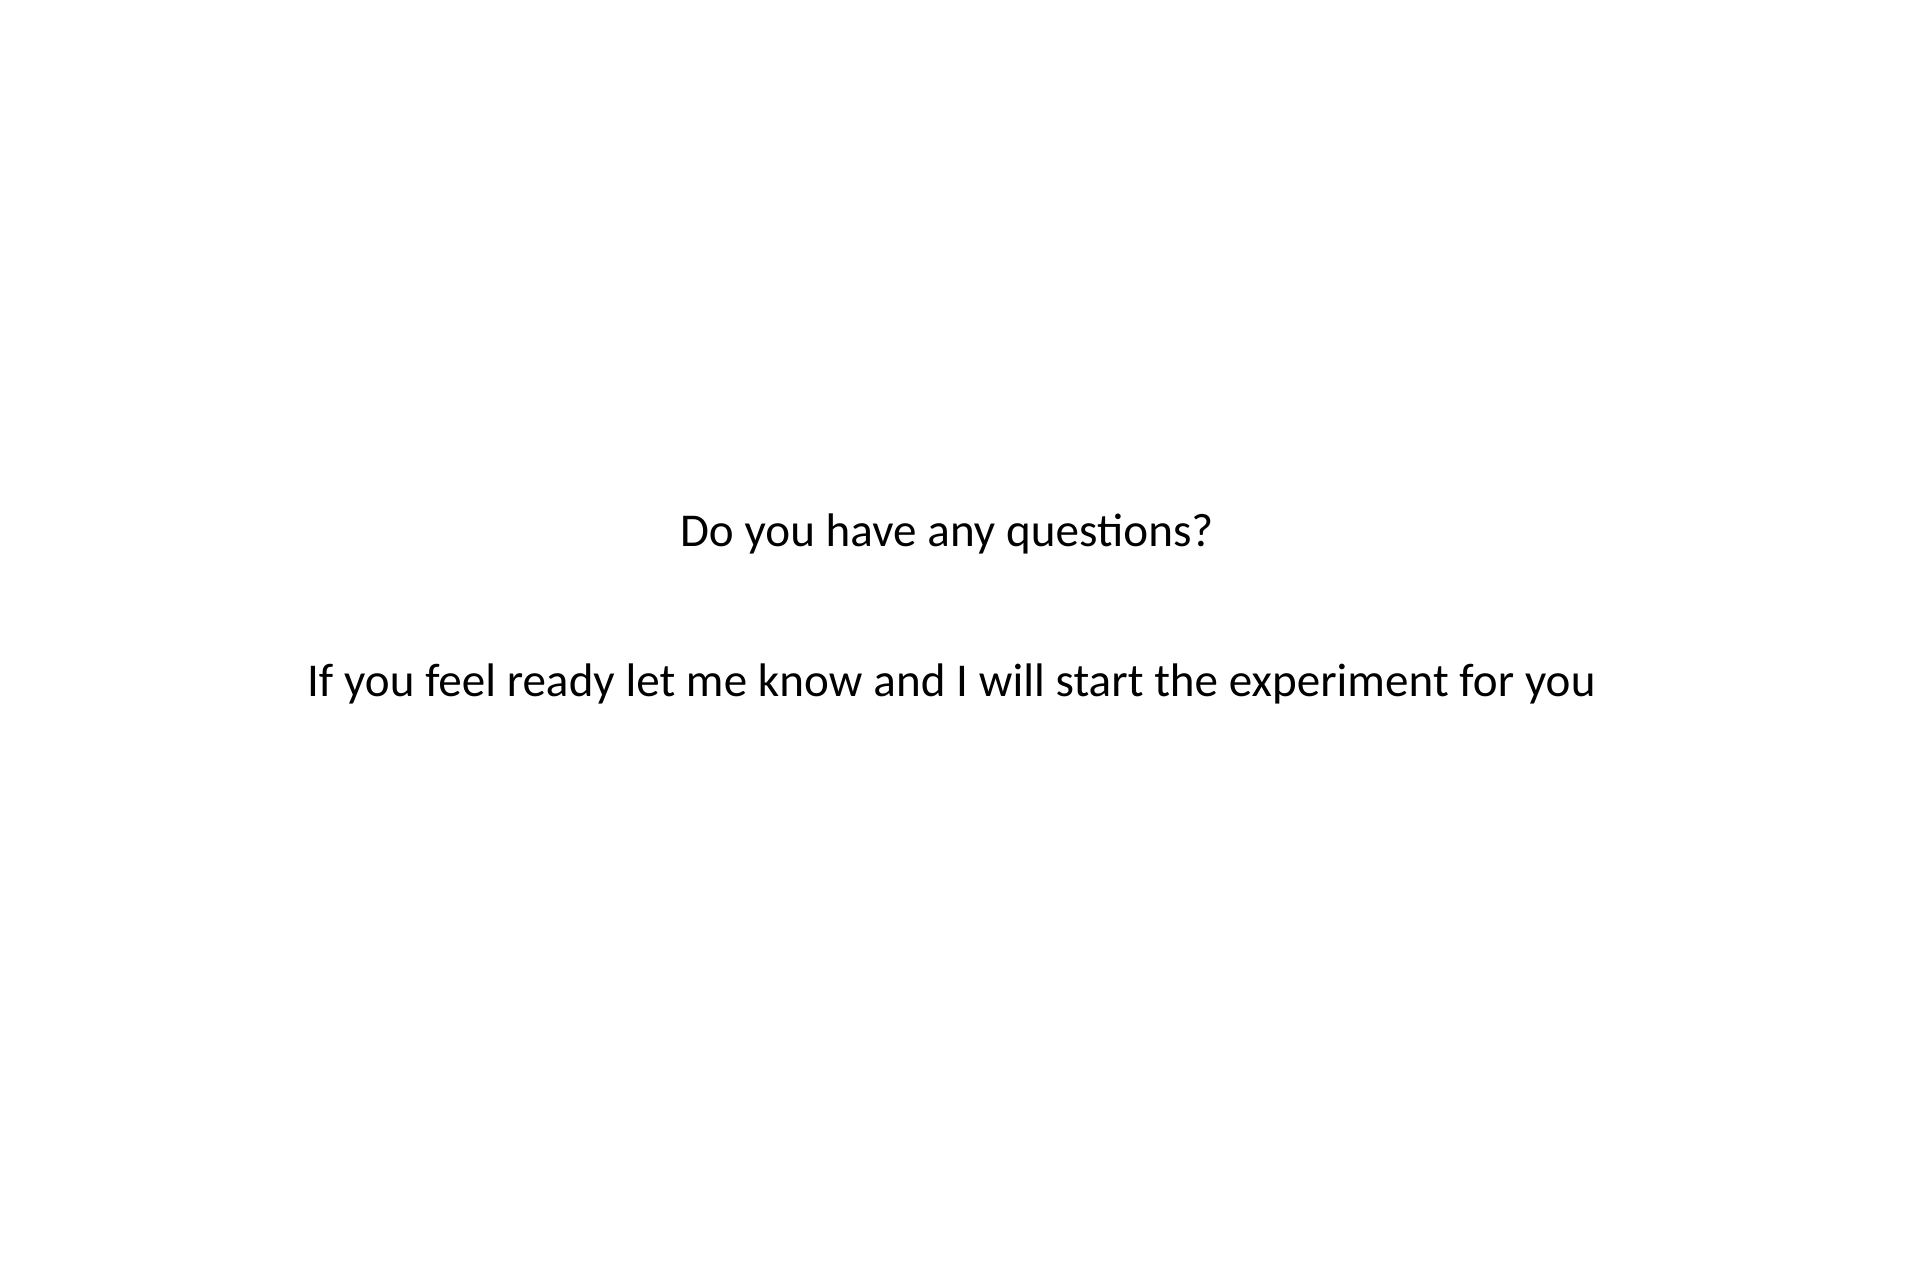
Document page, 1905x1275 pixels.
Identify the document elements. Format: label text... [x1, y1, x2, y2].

subtitle Do you have any questions? If you feel ready let me know and I will start the experiment for you [0, 498, 1905, 807]
